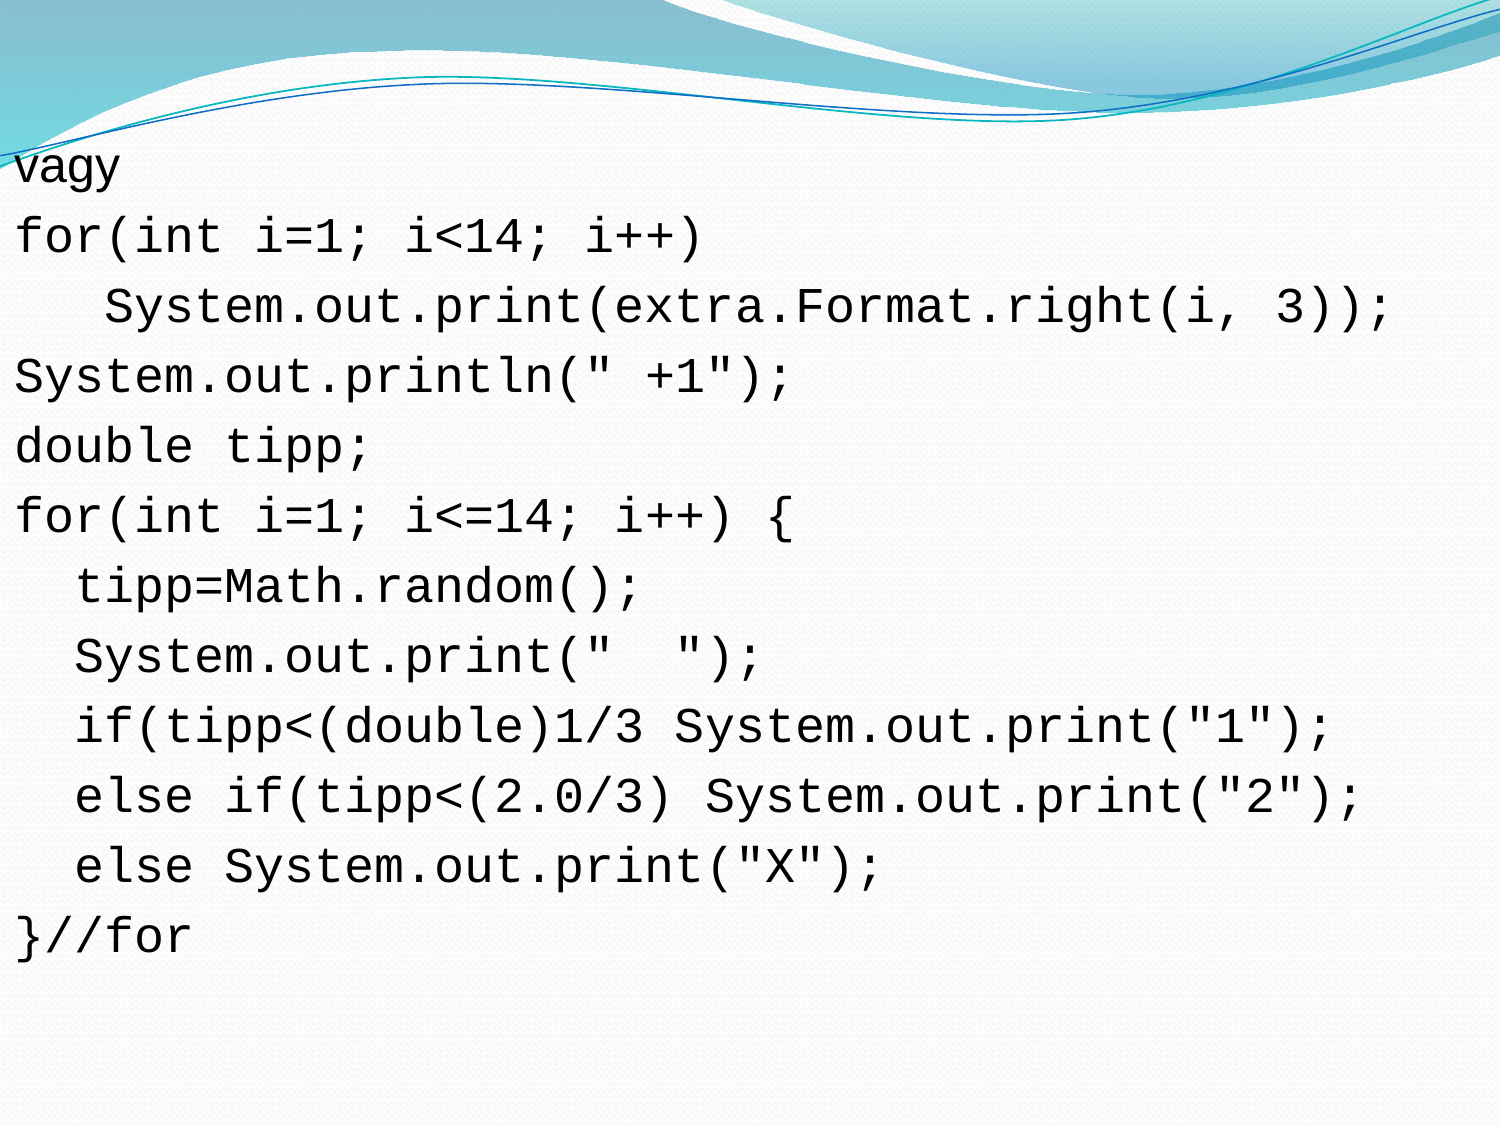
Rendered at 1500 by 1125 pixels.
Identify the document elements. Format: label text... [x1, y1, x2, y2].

list vagy for(int i=1; i<14; i++) System.out.print(extra.Format.right(i, 3)); System.out.println(" +1"); double tipp; for(int i=1; i<=14; i++) { tipp=Math.random(); System.out.print(" "); if(tipp<(double)1/3 System.out.print("1"); else if(tipp<(2.0/3) System.out.print("2"); else System.out.print("X"); }//for [0, 125, 1475, 1038]
